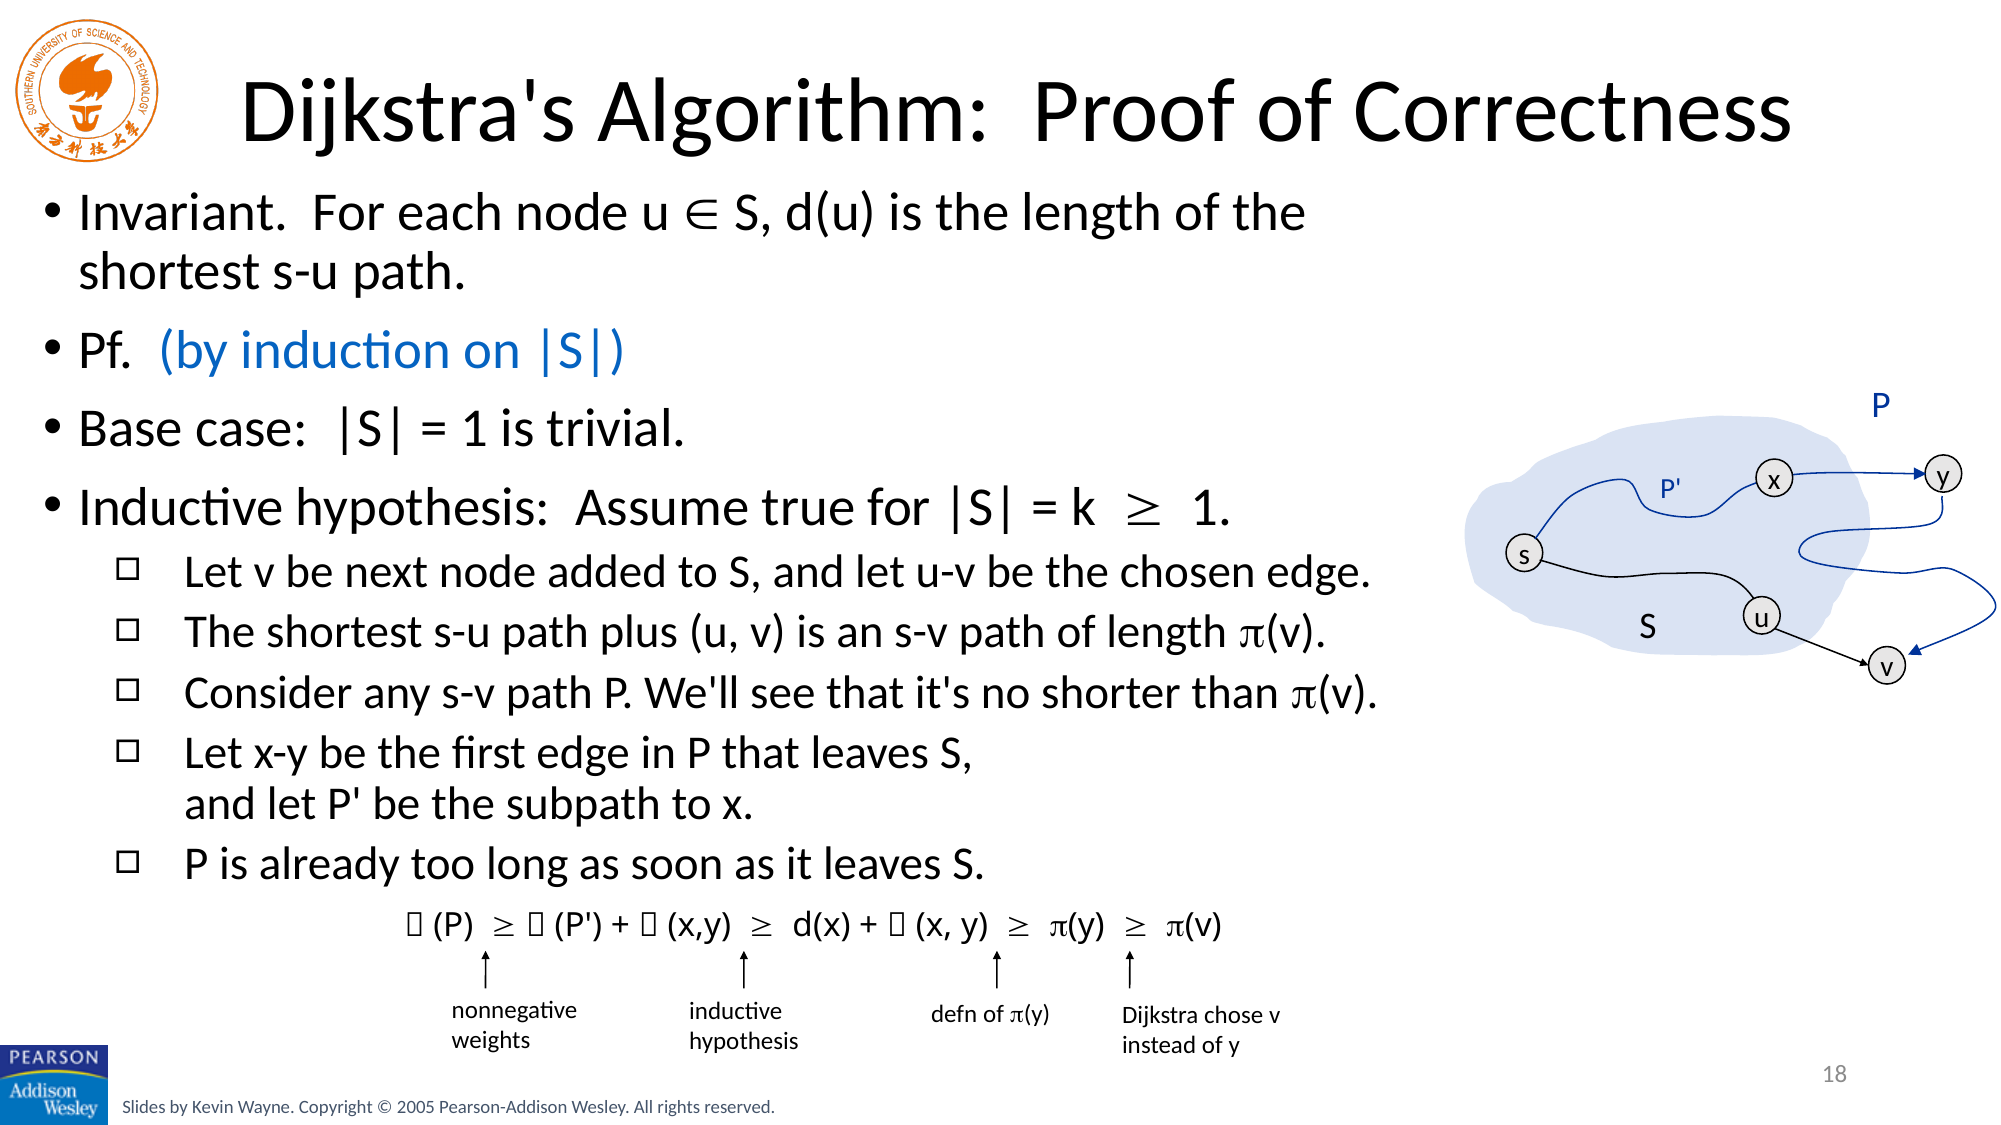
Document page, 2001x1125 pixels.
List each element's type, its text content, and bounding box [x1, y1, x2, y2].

text_box [1727, 467, 1927, 507]
text_box  (P)   (P') +  (x,y)  d(x) +  (x, y)  (y)  (v) [368, 888, 1249, 959]
text_box S [1624, 593, 1669, 654]
slide_number 18 [1412, 1042, 1863, 1103]
picture [0, 1045, 108, 1125]
text_box y [1925, 454, 1962, 493]
title Dijkstra's Algorithm: Proof of Correctness [225, 43, 1951, 181]
text_box defn of (y) [915, 989, 1066, 1035]
text_box [1539, 559, 1754, 614]
text_box Slides by Kevin Wayne. Copyright © 2005 Pearson-Addison Wesley. All rights reserved. [108, 1087, 883, 1125]
text_box [1650, 595, 1774, 656]
text_box x [1756, 459, 1793, 497]
text_box [1534, 479, 1711, 540]
text_box [1125, 950, 1134, 989]
text_box u [1743, 596, 1781, 635]
text_box [739, 950, 748, 989]
text_box nonnegative weights [436, 985, 593, 1061]
text_box [481, 950, 490, 989]
text_box Dijkstra chose v instead of y [1106, 991, 1296, 1067]
text_box s [1506, 534, 1543, 572]
picture [10, 0, 170, 166]
text_box [1538, 485, 1871, 628]
text_box [992, 950, 1002, 989]
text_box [1774, 628, 1869, 666]
list Invariant. For each node u  S, d(u) is the length of the shortest s-u path. Pf. (by induction on |S|) Base case: |S| = 1 is trivial. Inductive hypothesis: Assume true for |S| = k  1. Let v be next node added to S, and let u-v be the chosen edge. The shortest s-u path plus (u, v) is an s-v path of length (v). Consider any s-v path P. We'll see that it's no shorter than (v). Let x-y be the first edge in P that leaves S, and let P' be the subpath to x. P is already too long as soon as it leaves S. [28, 175, 1468, 910]
text_box P' [1645, 462, 1727, 513]
text_box [1464, 415, 1854, 651]
text_box v [1868, 646, 1906, 685]
text_box P [1856, 372, 1938, 433]
text_box [1798, 495, 1996, 656]
text_box inductive hypothesis [674, 986, 815, 1062]
